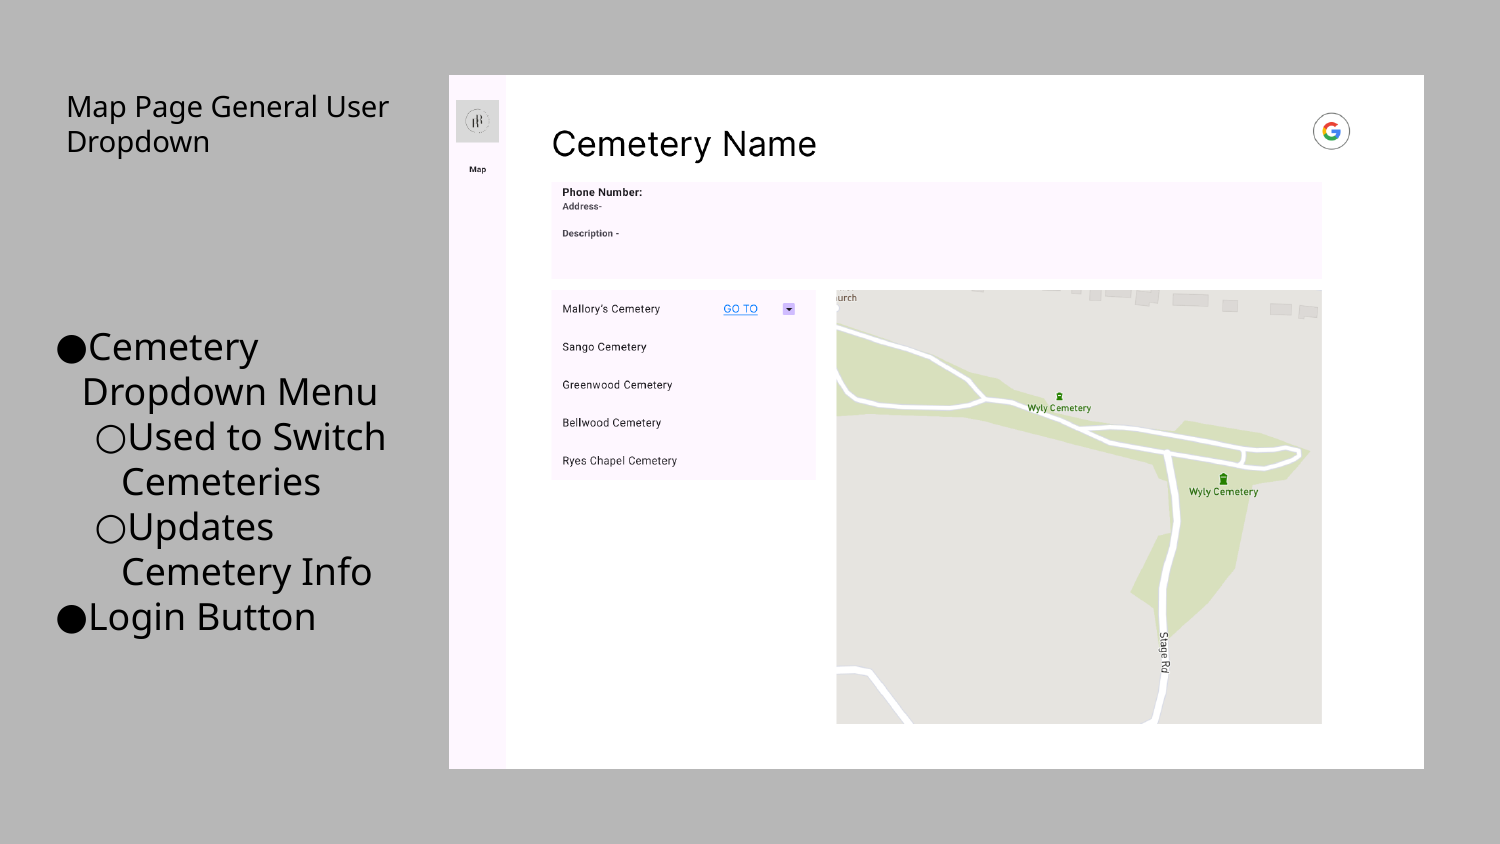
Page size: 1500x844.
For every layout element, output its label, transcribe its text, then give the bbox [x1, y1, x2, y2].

picture [448, 75, 1424, 769]
title Map Page General User Dropdown [51, 72, 450, 174]
text_box Cemetery Dropdown Menu Used to Switch Cemeteries Updates Cemetery Info Login Button [21, 307, 443, 769]
